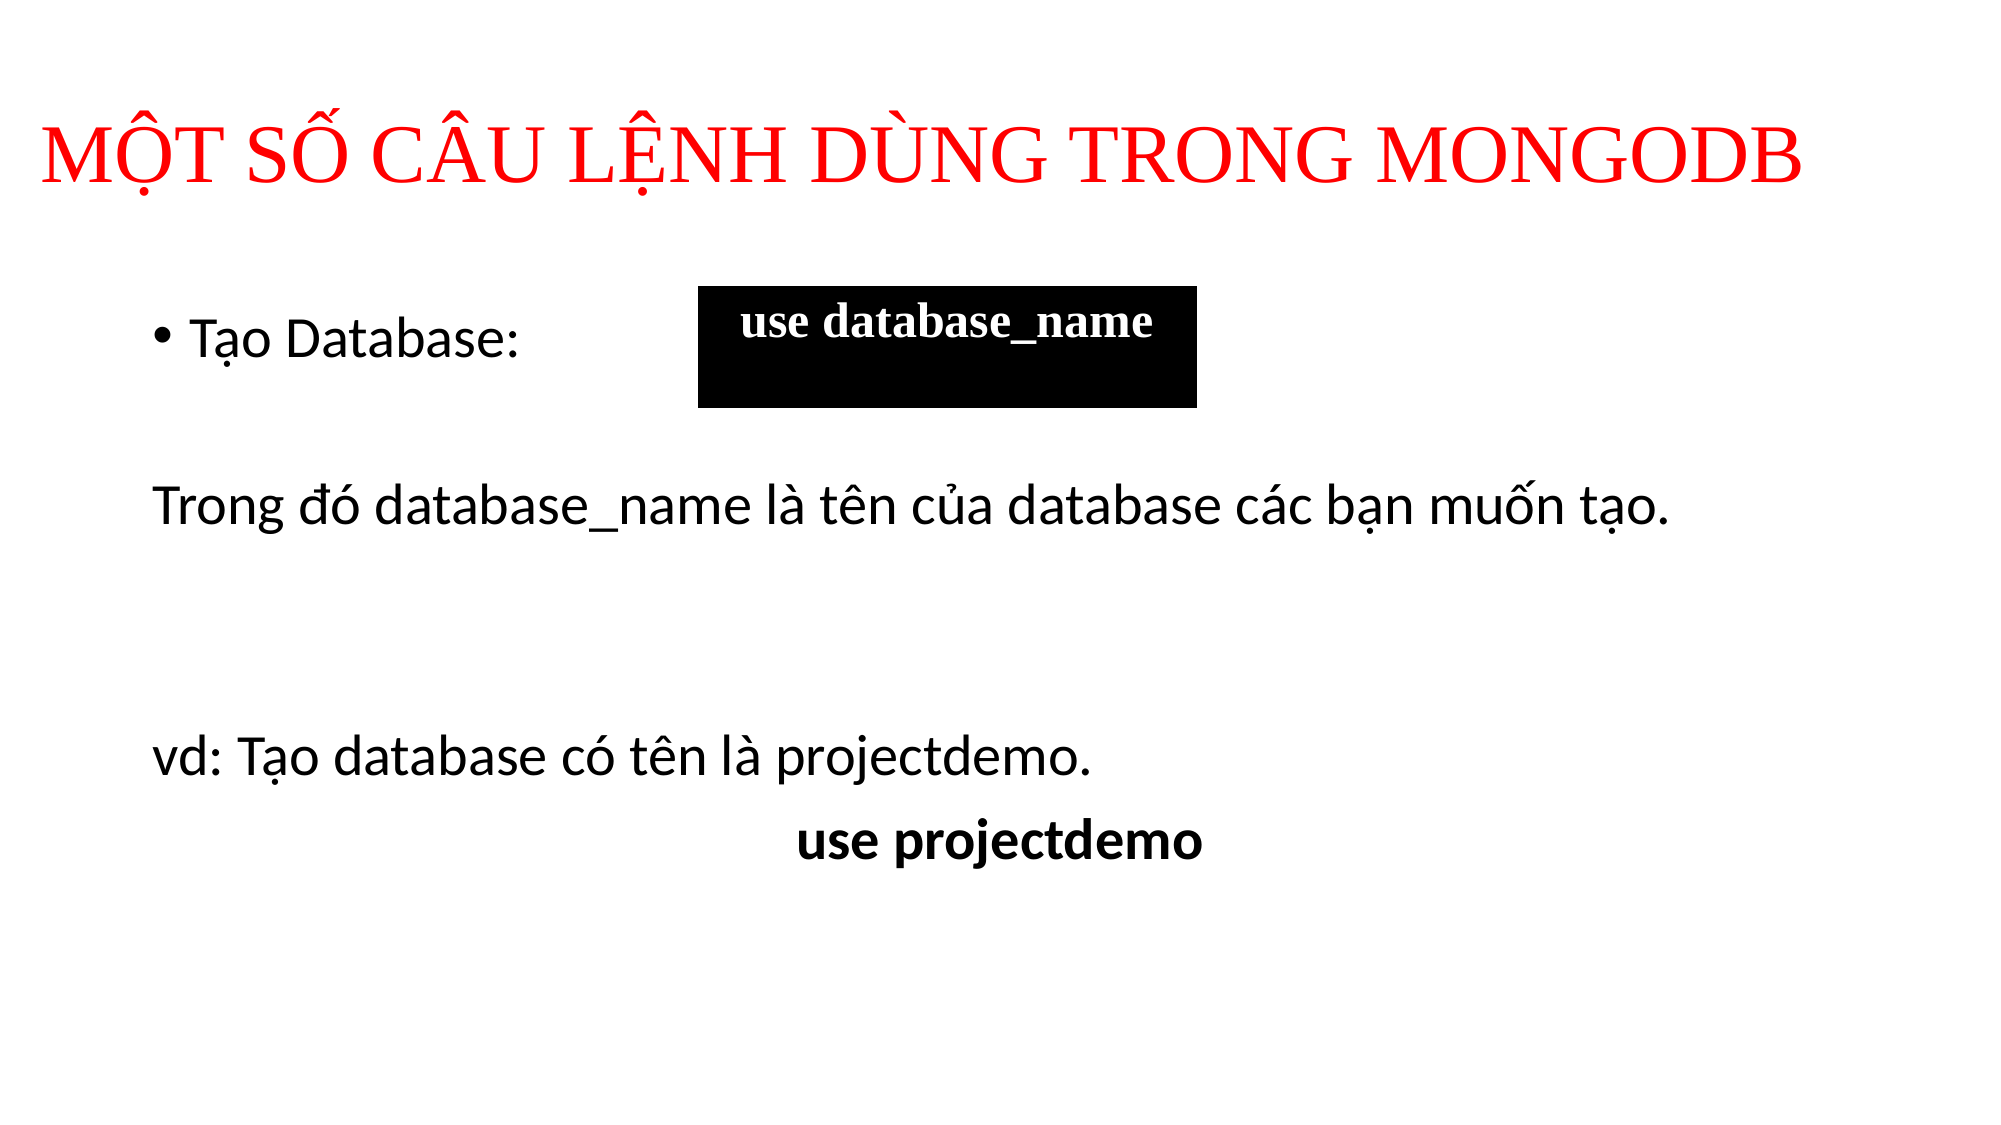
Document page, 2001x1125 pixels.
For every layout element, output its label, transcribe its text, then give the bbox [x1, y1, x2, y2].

table_header use database_name [698, 286, 1197, 408]
list Tạo Database: Trong đó database_name là tên của database các bạn muốn tạo. vd: Tạo database có tên là projectdemo. use projectdemo [137, 299, 1863, 1014]
title MỘT SỐ CÂU LỆNH DÙNG TRONG MONGODB [25, 46, 2000, 265]
